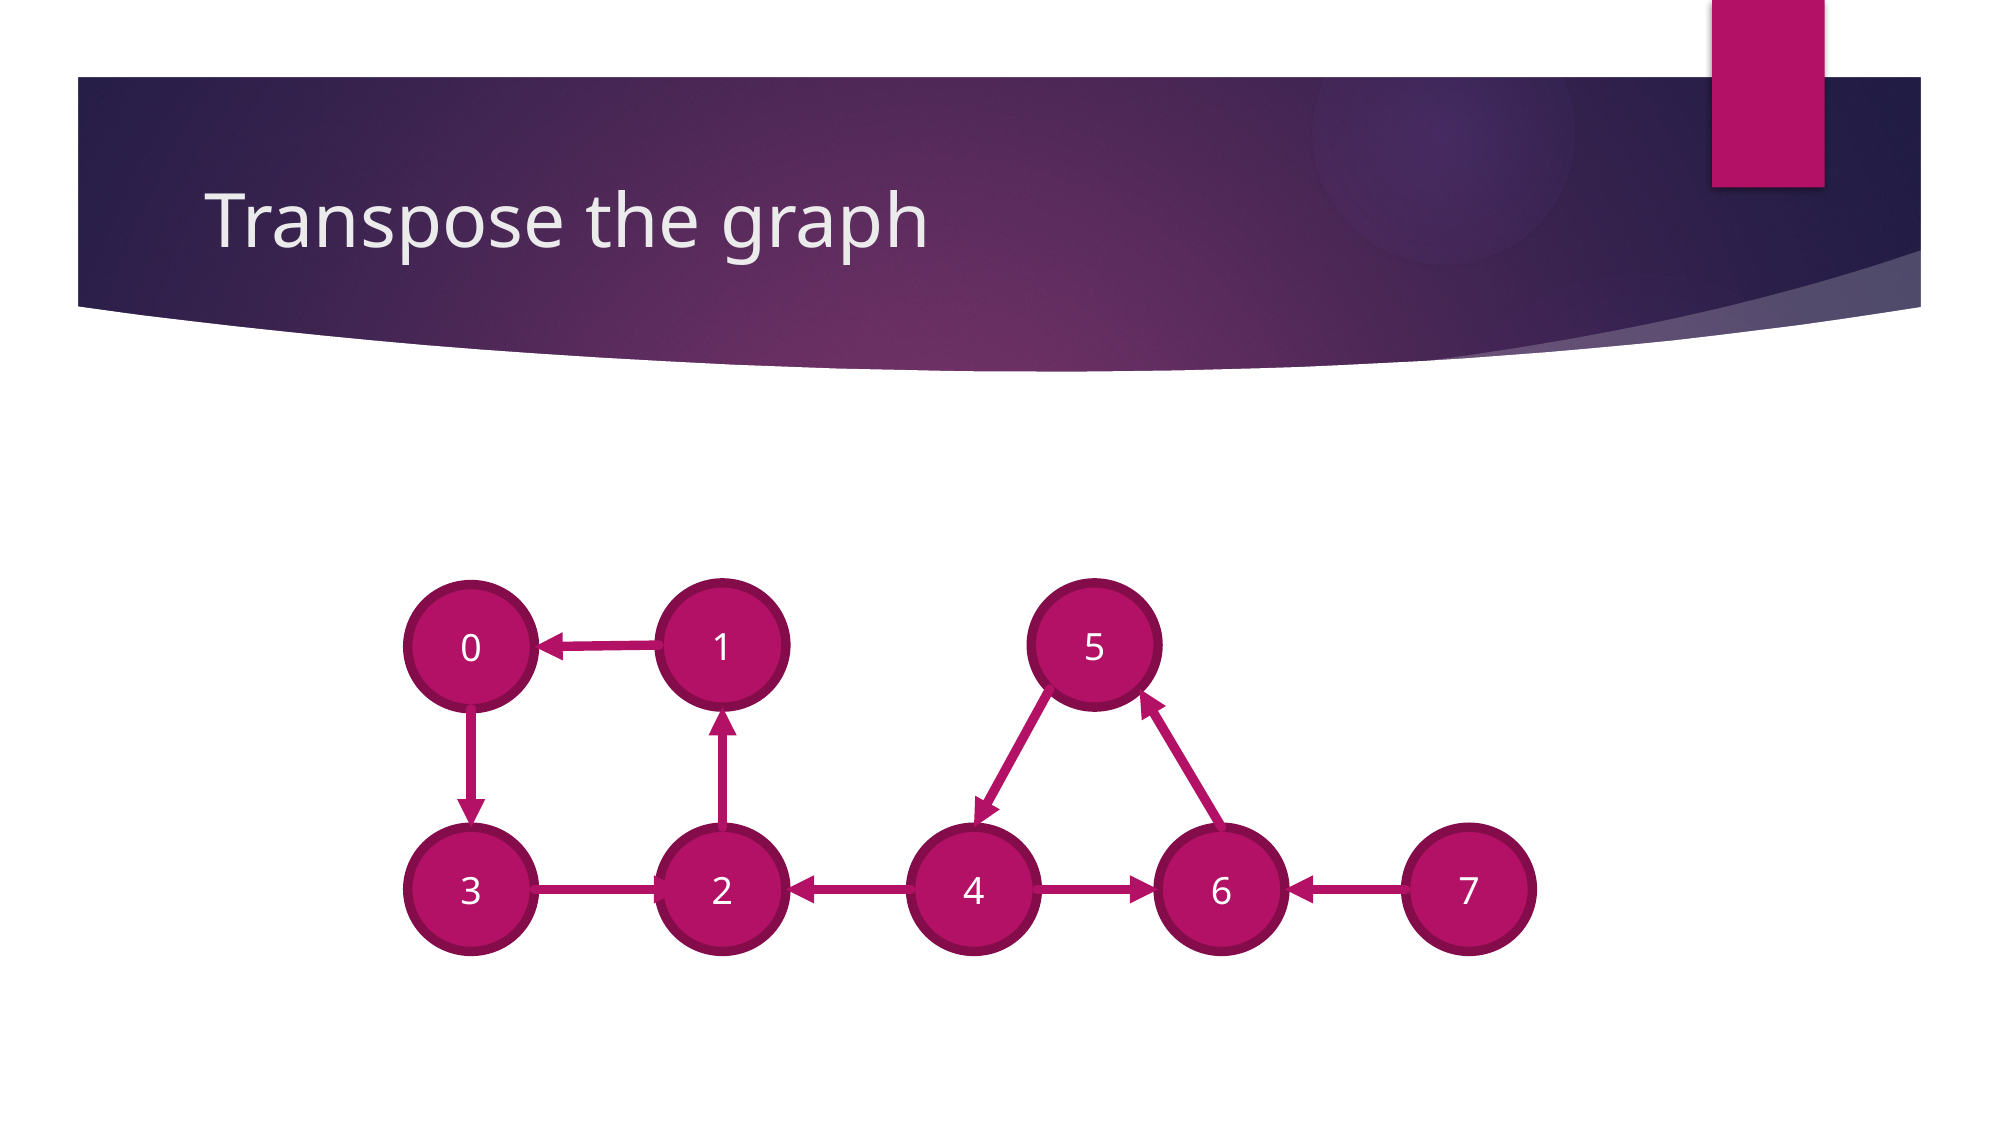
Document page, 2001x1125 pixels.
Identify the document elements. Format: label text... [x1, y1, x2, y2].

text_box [407, 582, 1533, 952]
title Transpose the graph [189, 159, 1627, 276]
